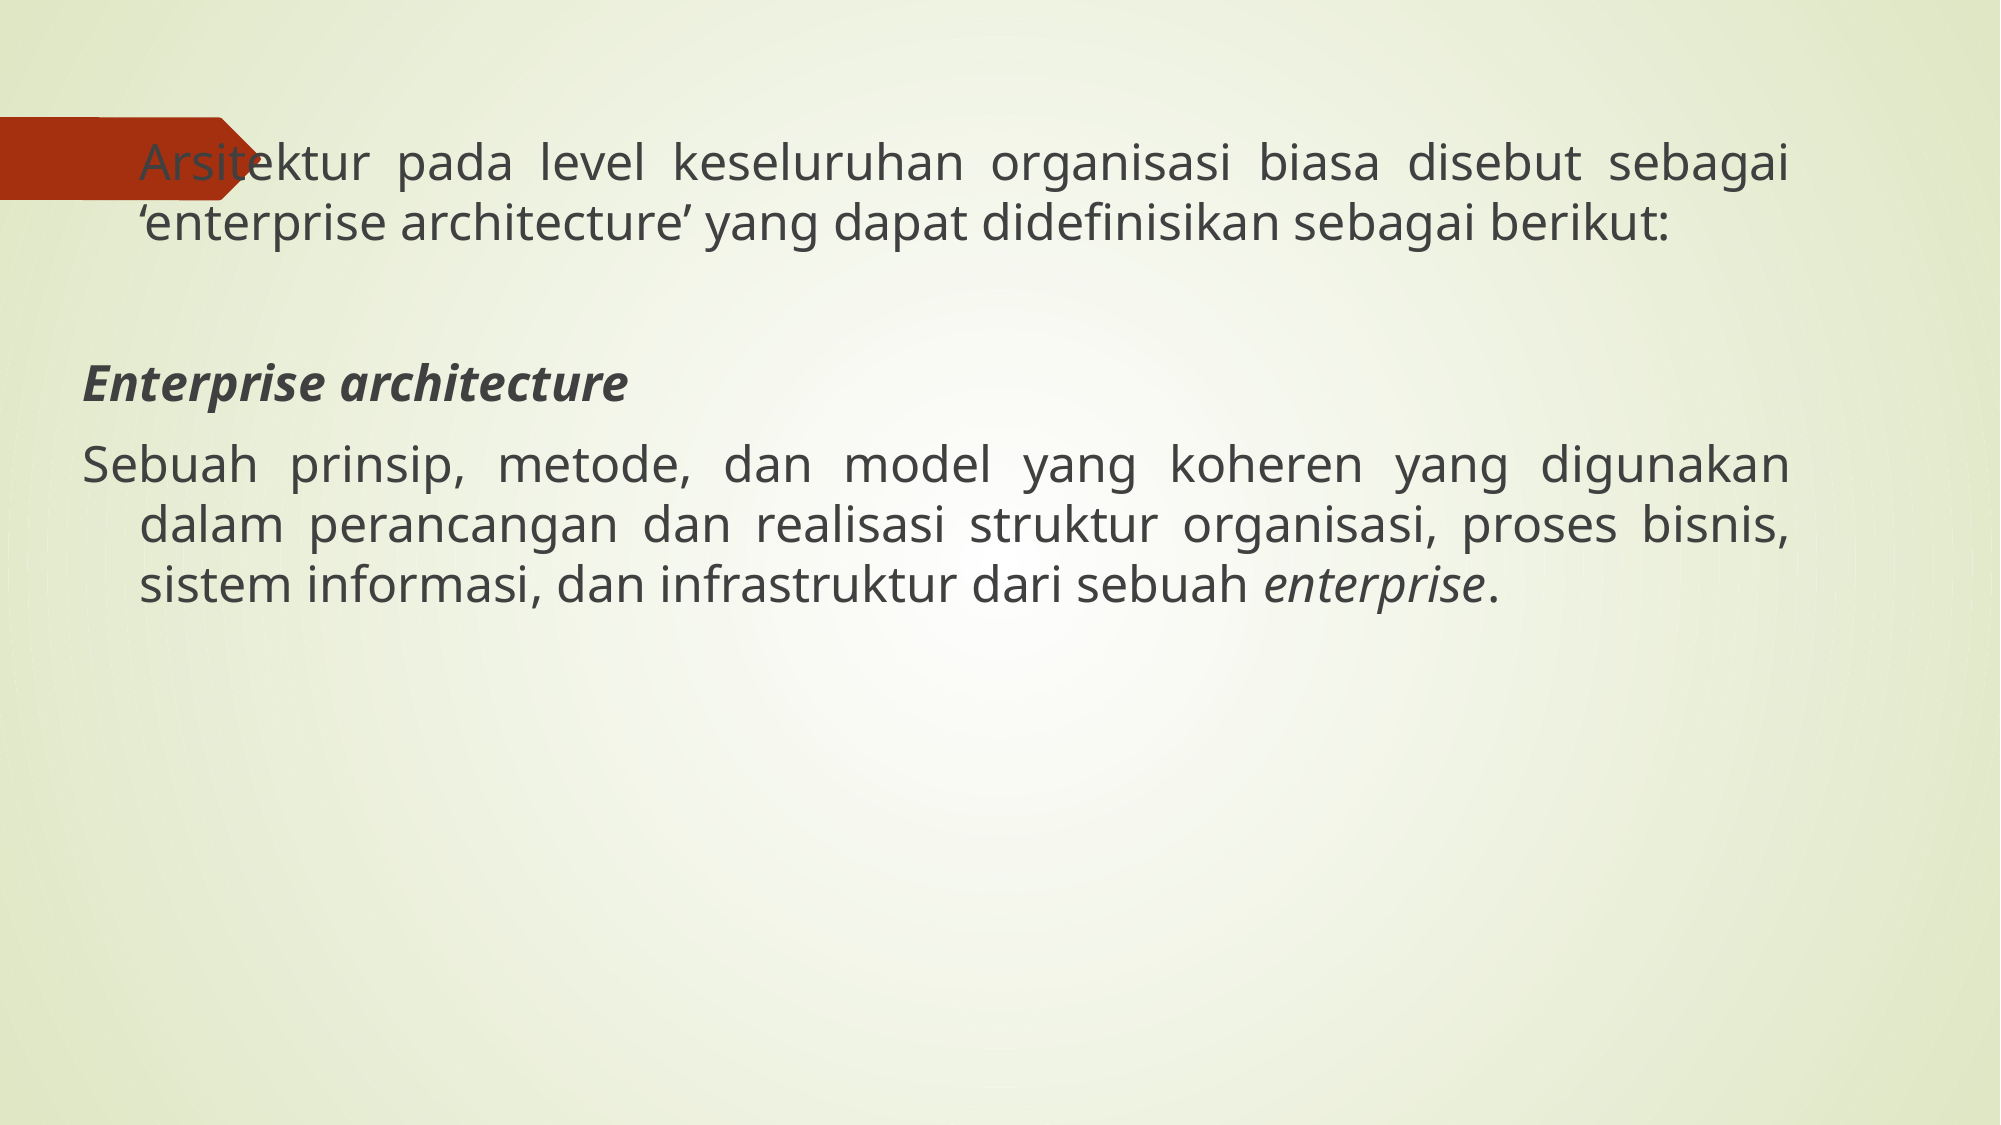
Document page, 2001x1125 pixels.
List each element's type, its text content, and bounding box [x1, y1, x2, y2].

list Arsitektur pada level keseluruhan organisasi biasa disebut sebagai ‘enterprise architecture’ yang dapat didefinisikan sebagai berikut: Enterprise architecture Sebuah prinsip, metode, dan model yang koheren yang digunakan dalam perancangan dan realisasi struktur organisasi, proses bisnis, sistem informasi, dan infrastruktur dari sebuah enterprise. [67, 122, 1807, 760]
